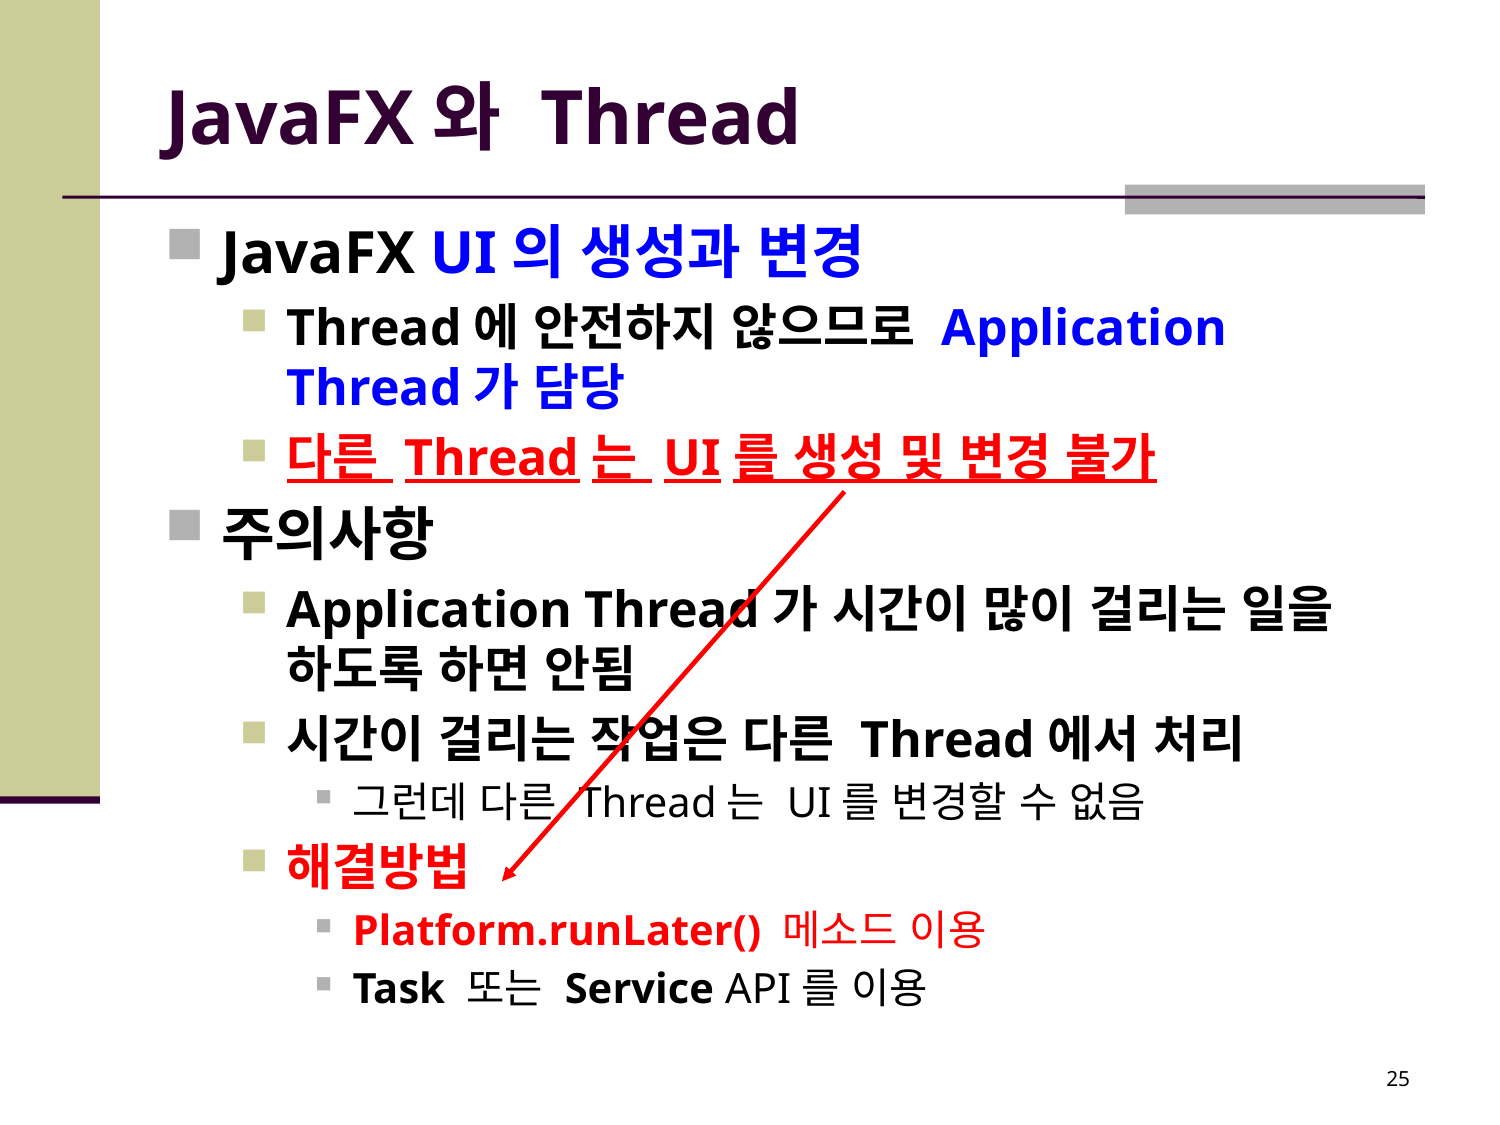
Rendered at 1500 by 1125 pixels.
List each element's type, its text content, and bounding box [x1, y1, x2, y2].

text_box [501, 491, 845, 882]
slide_number 25 [1112, 1058, 1426, 1101]
title JavaFX와 Thread [149, 45, 1426, 185]
list JavaFX UI의 생성과 변경 Thread에 안전하지 않으므로 Application Thread가 담당 다른 Thread는 UI를 생성 및 변경 불가 주의사항 Application Thread가 시간이 많이 걸리는 일을 하도록 하면 안됨 시간이 걸리는 작업은 다른 Thread에서 처리 그런데 다른 Thread는 UI를 변경할 수 없음 해결방법 Platform.runLater() 메소드 이용 Task 또는 Service API를 이용 [149, 207, 1426, 1048]
